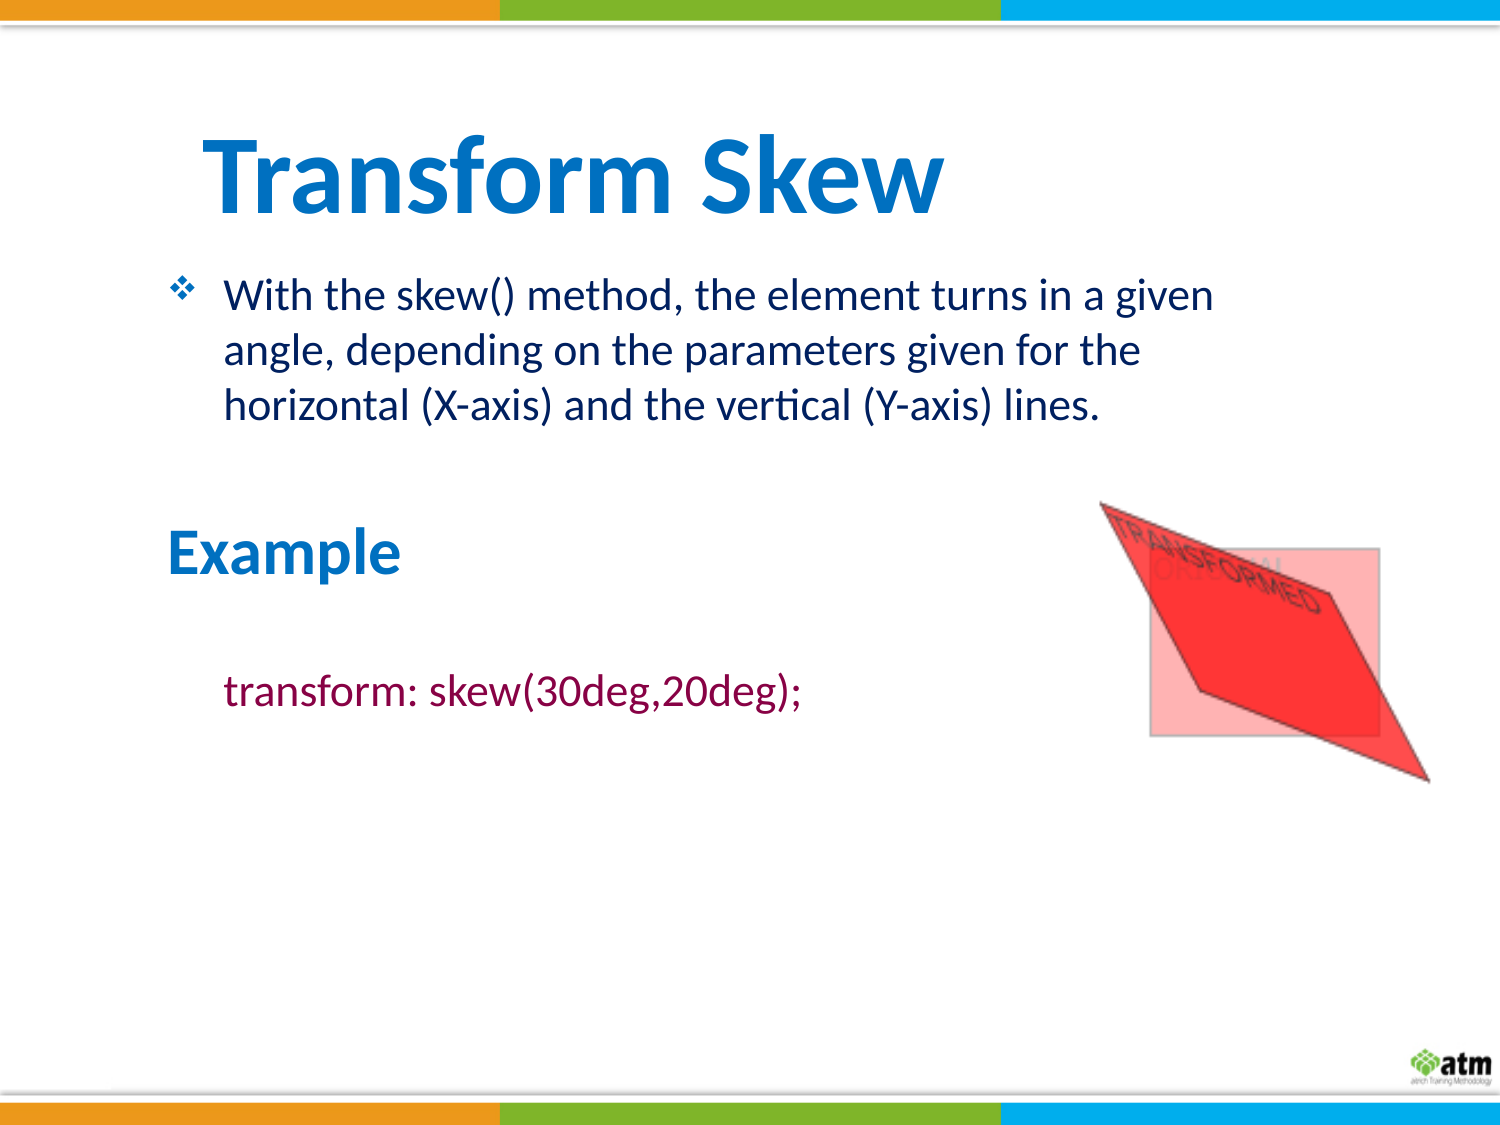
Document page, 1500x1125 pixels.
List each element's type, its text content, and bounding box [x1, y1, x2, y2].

text_box With the skew() method, the element turns in a given angle, depending on the parameters given for the horizontal (X-axis) and the vertical (Y-axis) lines. Example transform: skew(30deg,20deg); [152, 257, 1348, 797]
picture [0, 0, 1500, 1125]
text_box Transform Skew [187, 117, 1161, 221]
